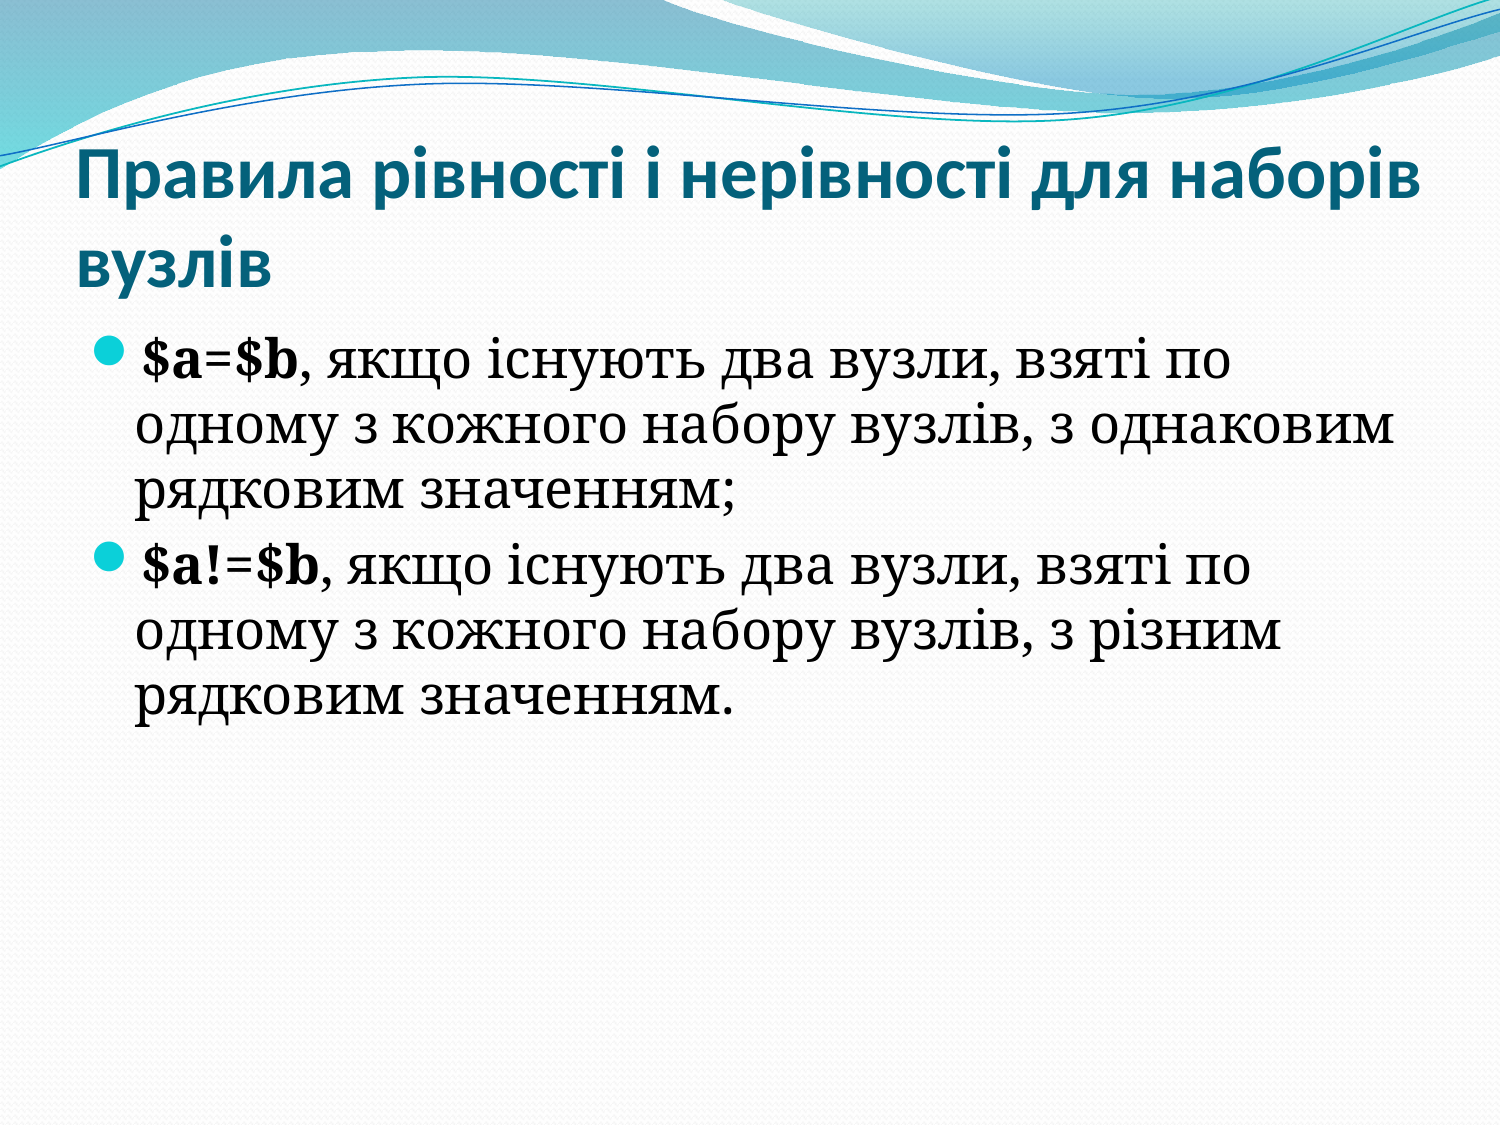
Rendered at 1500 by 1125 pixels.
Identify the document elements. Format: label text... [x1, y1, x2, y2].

list $a=$b, якщо існують два вузли, взяті по одному з кожного набору вузлів, з однаковим рядковим значенням; $a!=$b, якщо існують два вузли, взяті по одному з кожного набору вузлів, з різним рядковим значенням. [75, 317, 1425, 1038]
title Правила рівності і нерівності для наборів вузлів [75, 115, 1425, 303]
